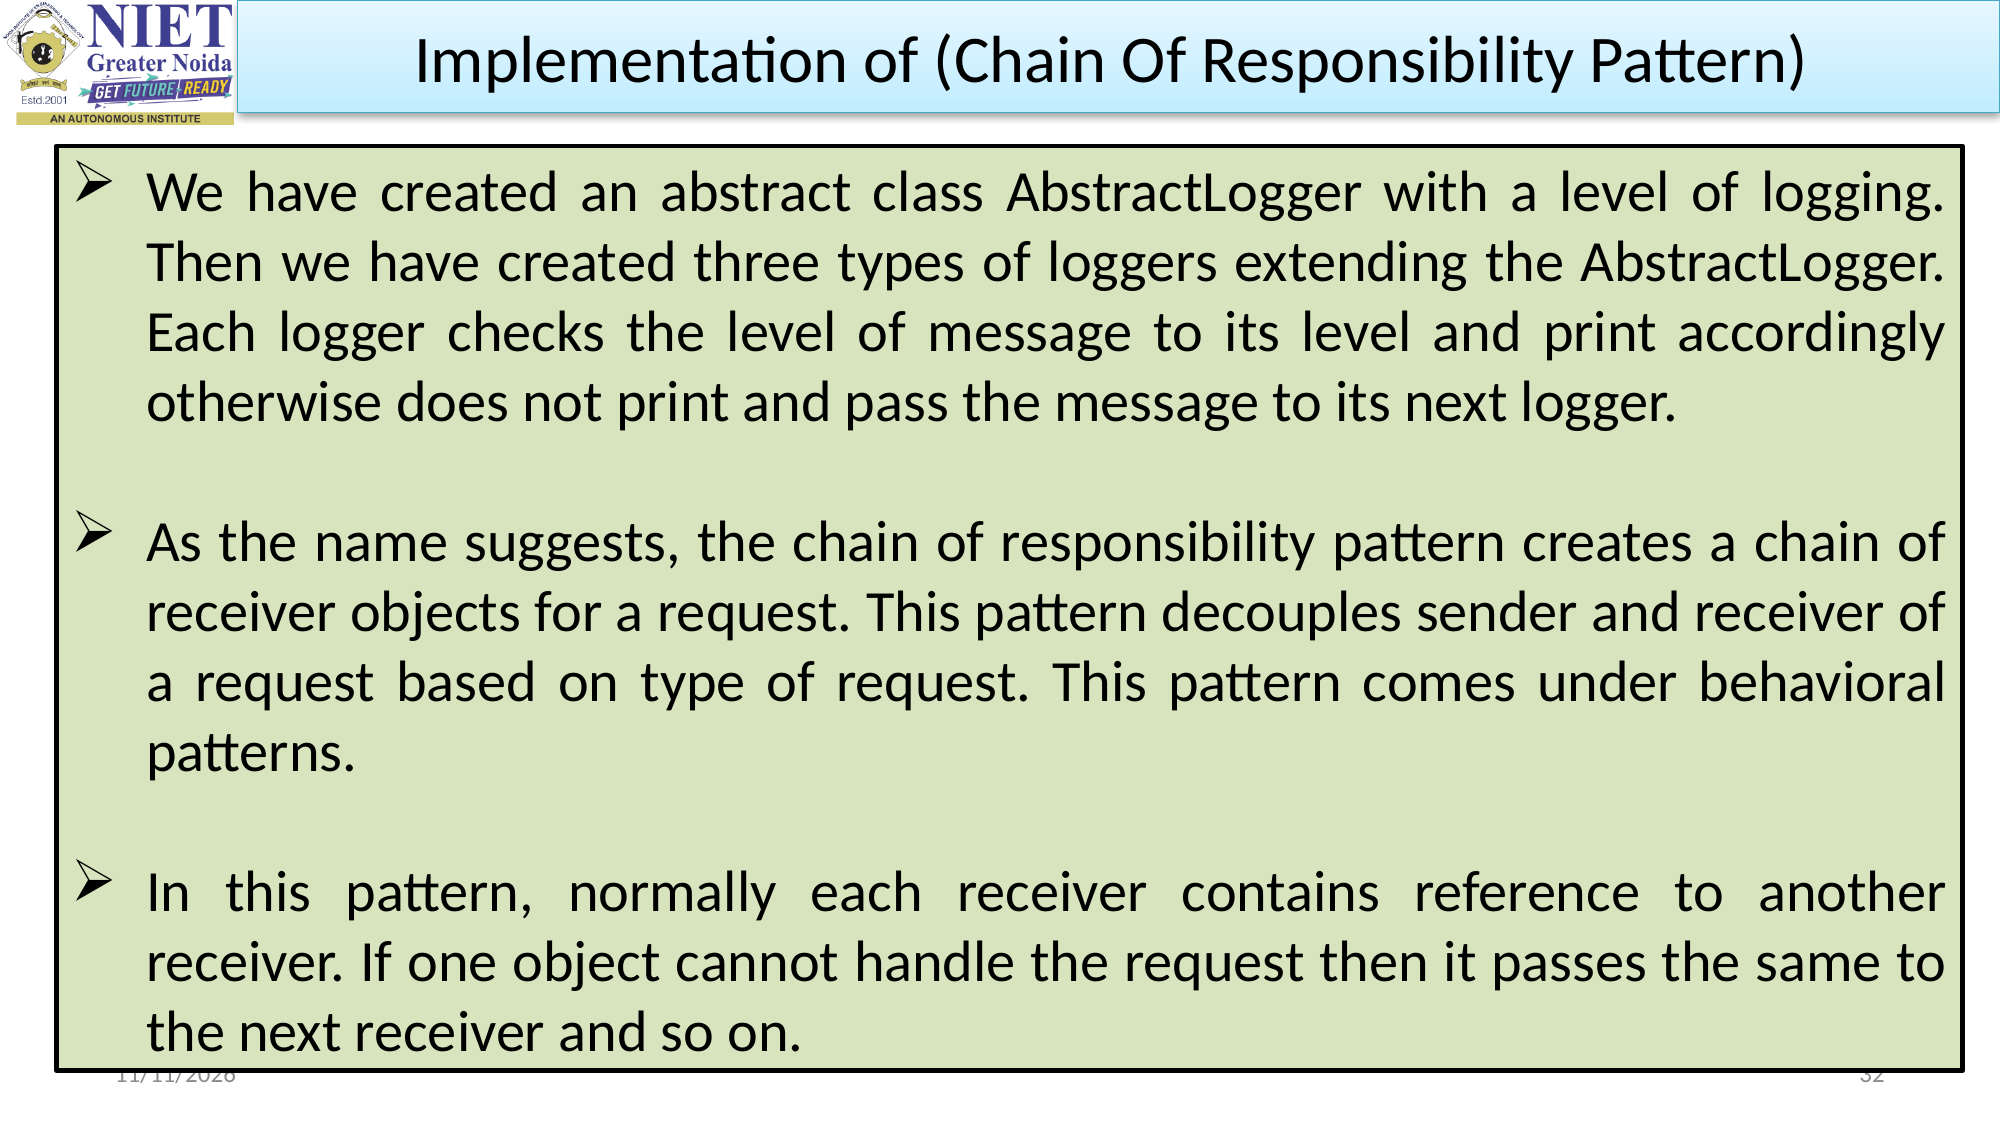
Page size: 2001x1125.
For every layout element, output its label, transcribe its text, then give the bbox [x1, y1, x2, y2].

picture [3, 2, 234, 125]
text_box Implementation of (Chain Of Responsibility Pattern) [237, 0, 2000, 113]
slide_number 32 [1433, 1071, 1900, 1103]
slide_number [99, 1071, 567, 1103]
text_box We have created an abstract class AbstractLogger with a level of logging. Then we have created three types of loggers extending the AbstractLogger. Each logger checks the level of message to its level and print accordingly otherwise does not print and pass the message to its next logger. As the name suggests, the chain of responsibility pattern creates a chain of receiver objects for a request. This pattern decouples sender and receiver of a request based on type of request. This pattern comes under behavioral patterns. In this pattern, normally each receiver contains reference to another receiver. If one object cannot handle the request then it passes the same to the next receiver and so on. [56, 145, 1963, 1071]
